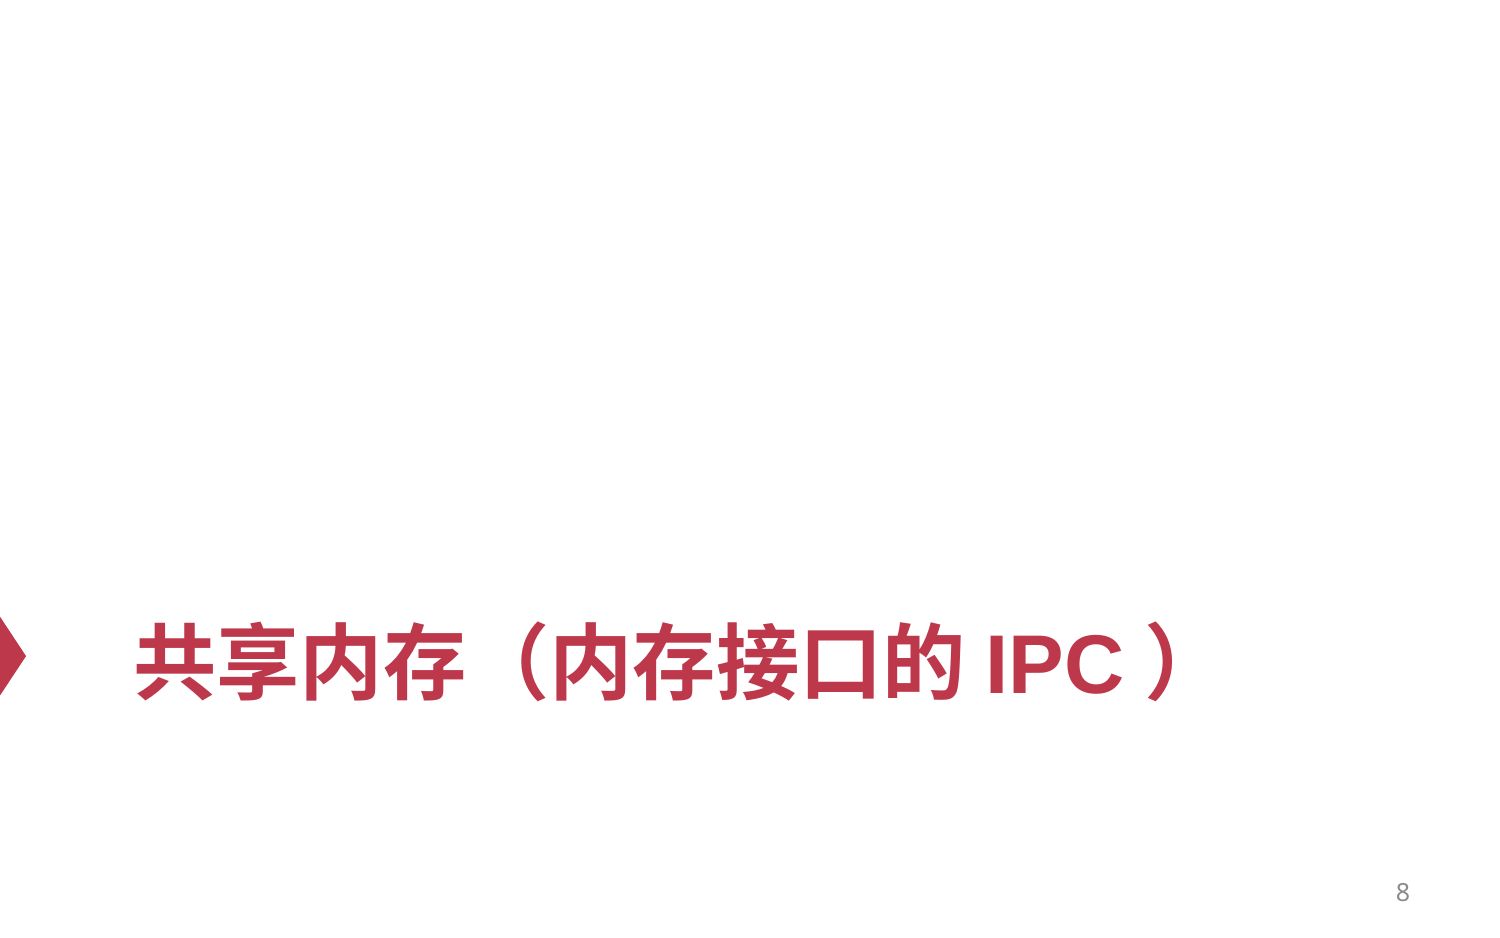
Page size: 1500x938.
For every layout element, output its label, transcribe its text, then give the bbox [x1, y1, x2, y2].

slide_number 8 [1074, 868, 1425, 919]
title 共享内存（内存接口的IPC） [118, 602, 1394, 789]
